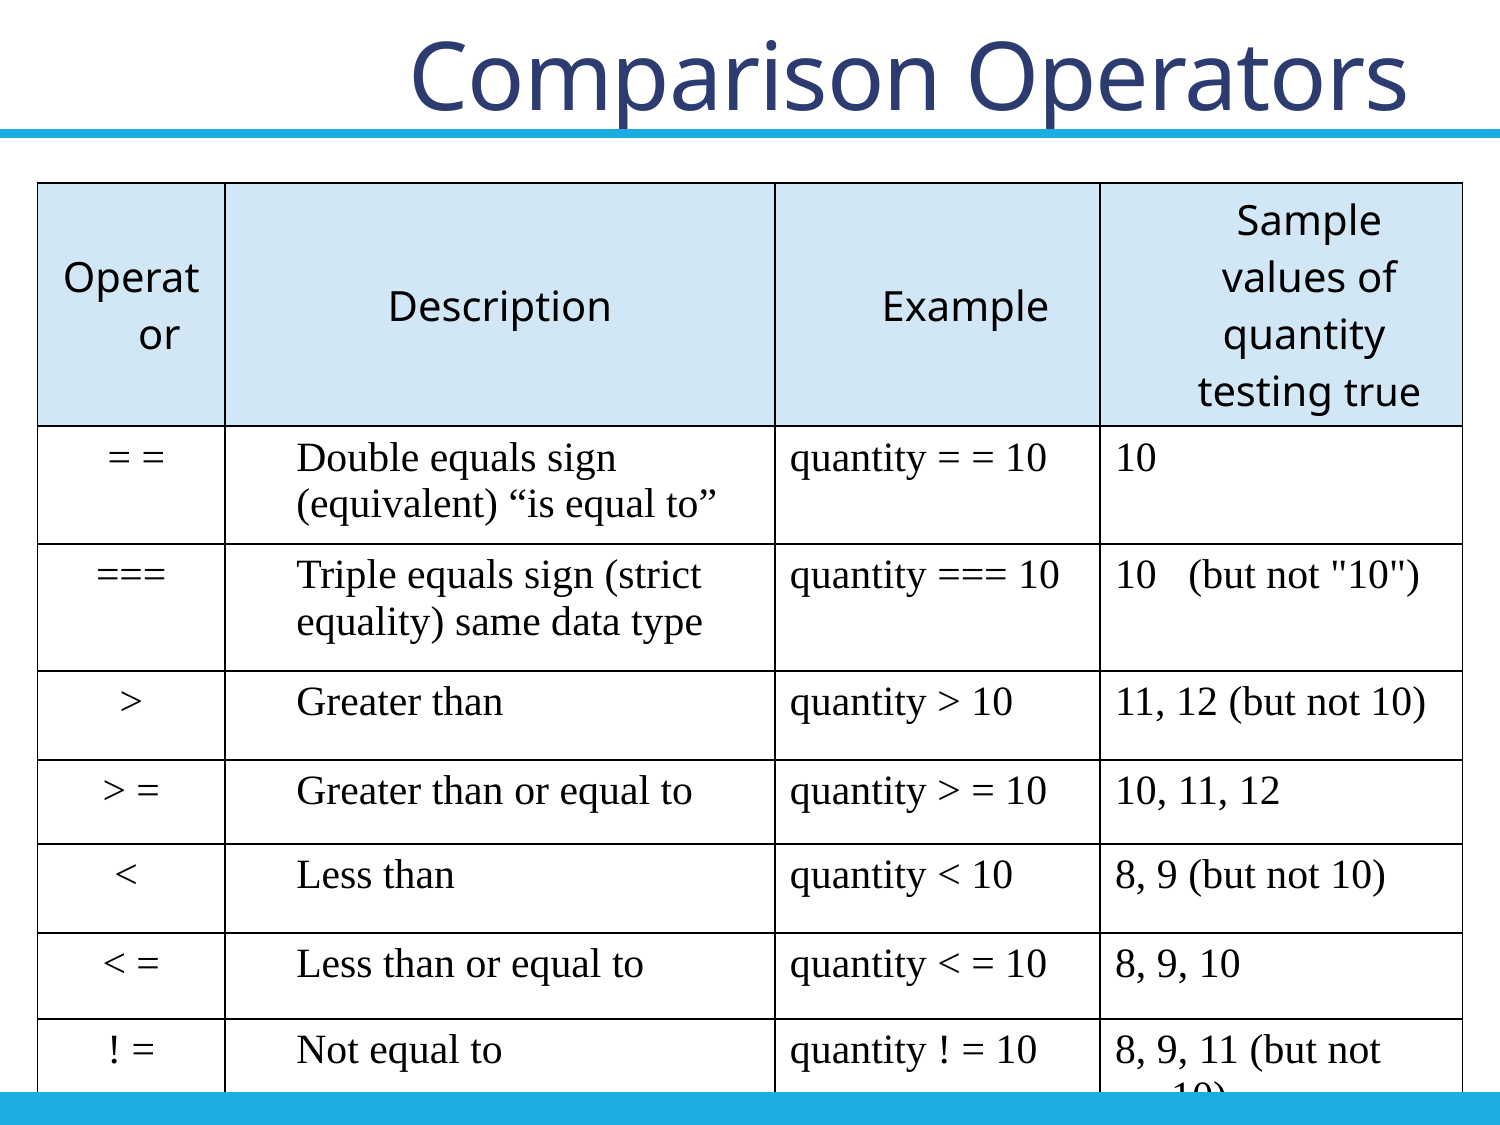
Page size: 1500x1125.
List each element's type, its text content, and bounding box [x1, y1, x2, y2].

table_header Sample values of quantity testing true [1101, 184, 1462, 425]
table_cell 8, 9, 10 [1101, 934, 1462, 1018]
table_header Description [226, 184, 774, 425]
table_cell Double equals sign (equivalent) “is equal to” [226, 427, 774, 543]
table_cell quantity === 10 [776, 545, 1099, 670]
title Comparison Operators [312, 24, 1425, 129]
table_cell Greater than [226, 672, 774, 759]
table_cell = = [38, 427, 224, 543]
table_cell quantity < 10 [776, 845, 1099, 932]
table_cell 10, 11, 12 [1101, 761, 1462, 843]
table_cell Less than or equal to [226, 934, 774, 1018]
table_cell 11, 12 (but not 10) [1101, 672, 1462, 759]
table_cell 10 (but not "10") [1101, 545, 1462, 670]
table_cell Greater than or equal to [226, 761, 774, 843]
table_header Example [776, 184, 1099, 425]
table_cell quantity > 10 [776, 672, 1099, 759]
table_cell 8, 9 (but not 10) [1101, 845, 1462, 932]
table_cell quantity < = 10 [776, 934, 1099, 1018]
table_cell quantity > = 10 [776, 761, 1099, 843]
table_cell quantity ! = 10 [776, 1020, 1099, 1092]
table_cell Not equal to [226, 1020, 774, 1092]
table_header Operator [38, 184, 224, 425]
table_cell Less than [226, 845, 774, 932]
table_cell === [38, 545, 224, 670]
table_cell > = [38, 761, 224, 843]
table_cell < [38, 845, 224, 932]
table_cell Triple equals sign (strict equality) same data type [226, 545, 774, 670]
table_cell 8, 9, 11 (but not 10) [1101, 1020, 1462, 1092]
table_cell > [38, 672, 224, 759]
table_cell 10 [1101, 427, 1462, 543]
table_cell ! = [38, 1020, 224, 1092]
table_cell < = [38, 934, 224, 1018]
table_cell quantity = = 10 [776, 427, 1099, 543]
